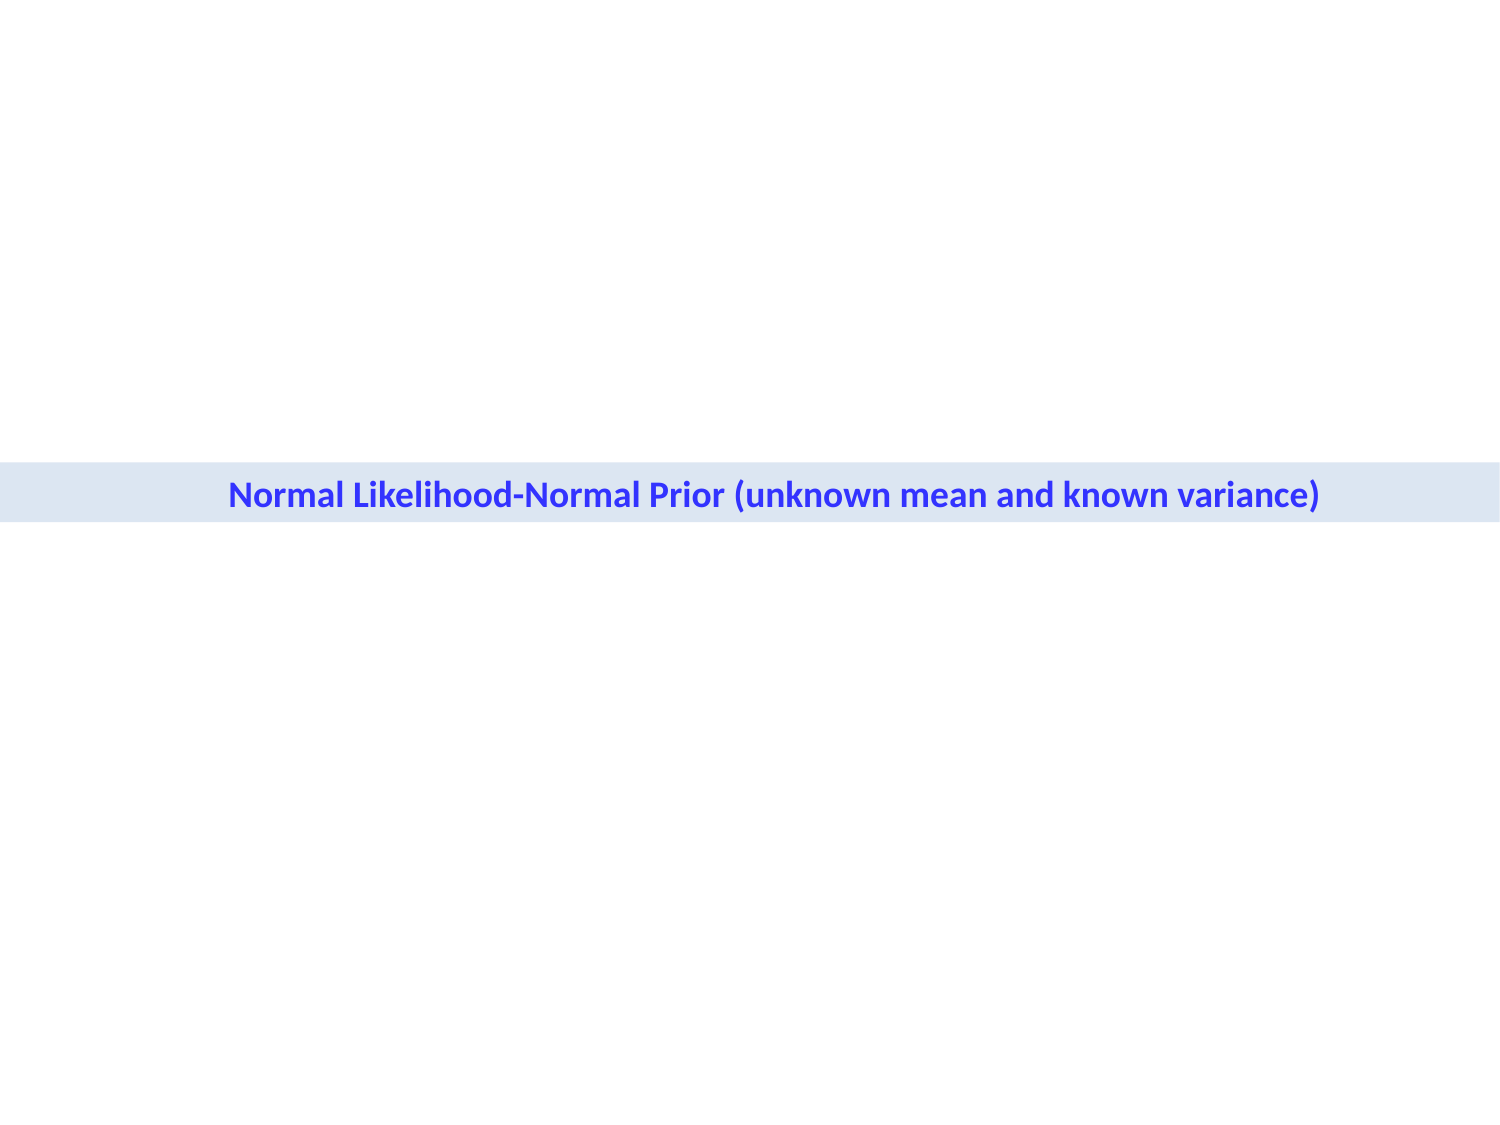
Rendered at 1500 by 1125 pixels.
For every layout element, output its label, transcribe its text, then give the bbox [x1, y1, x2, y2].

text_box Normal Likelihood-Normal Prior (unknown mean and known variance) [0, 462, 1500, 523]
